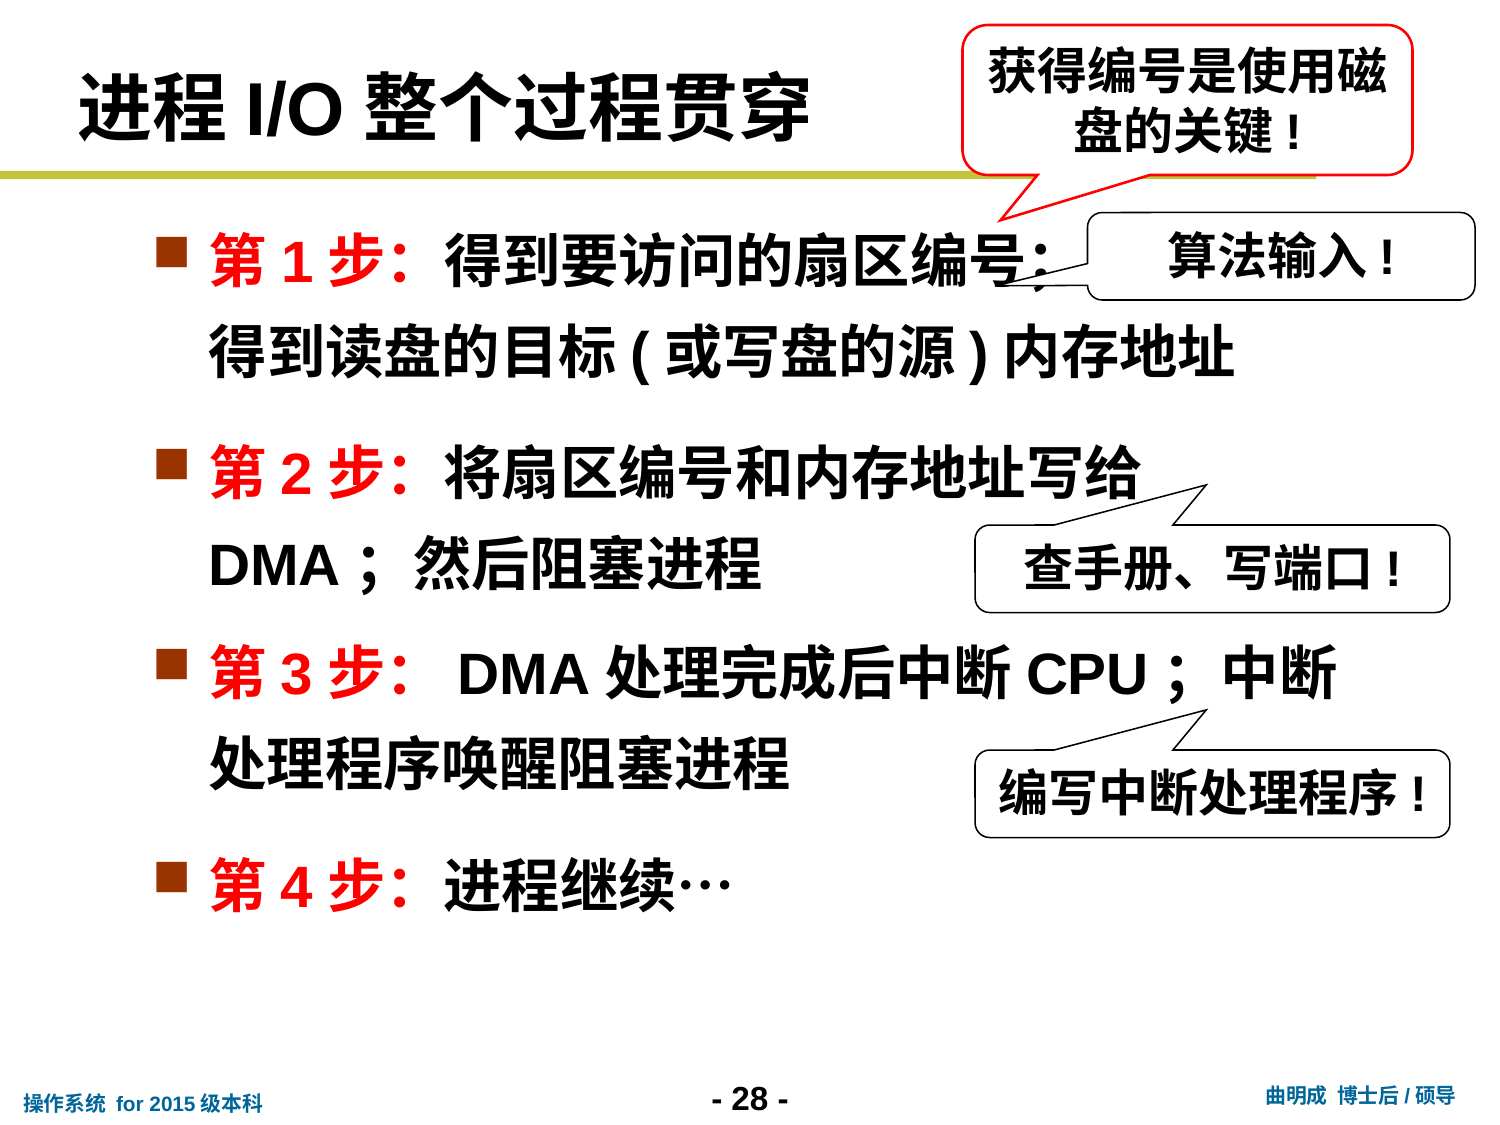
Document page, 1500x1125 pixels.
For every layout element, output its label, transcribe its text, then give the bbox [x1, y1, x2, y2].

text_box 第3步：DMA处理完成后中断CPU；中断处理程序唤醒阻塞进程 [137, 608, 1375, 750]
text_box 获得编号是使用磁盘的关键! [962, 24, 1413, 221]
text_box 查手册、写端口! [975, 484, 1450, 613]
text_box 第1步：得到要访问的扇区编号； 得到读盘的目标(或写盘的源)内存地址 [137, 195, 1375, 338]
text_box 第4步：进程继续… [137, 820, 1375, 963]
text_box 第2步：将扇区编号和内存地址写给DMA；然后阻塞进程 [137, 408, 1375, 550]
text_box 编写中断处理程序! [975, 709, 1450, 838]
title 进程I/O整个过程贯穿 [62, 49, 965, 162]
text_box 算法输入! [996, 212, 1476, 300]
